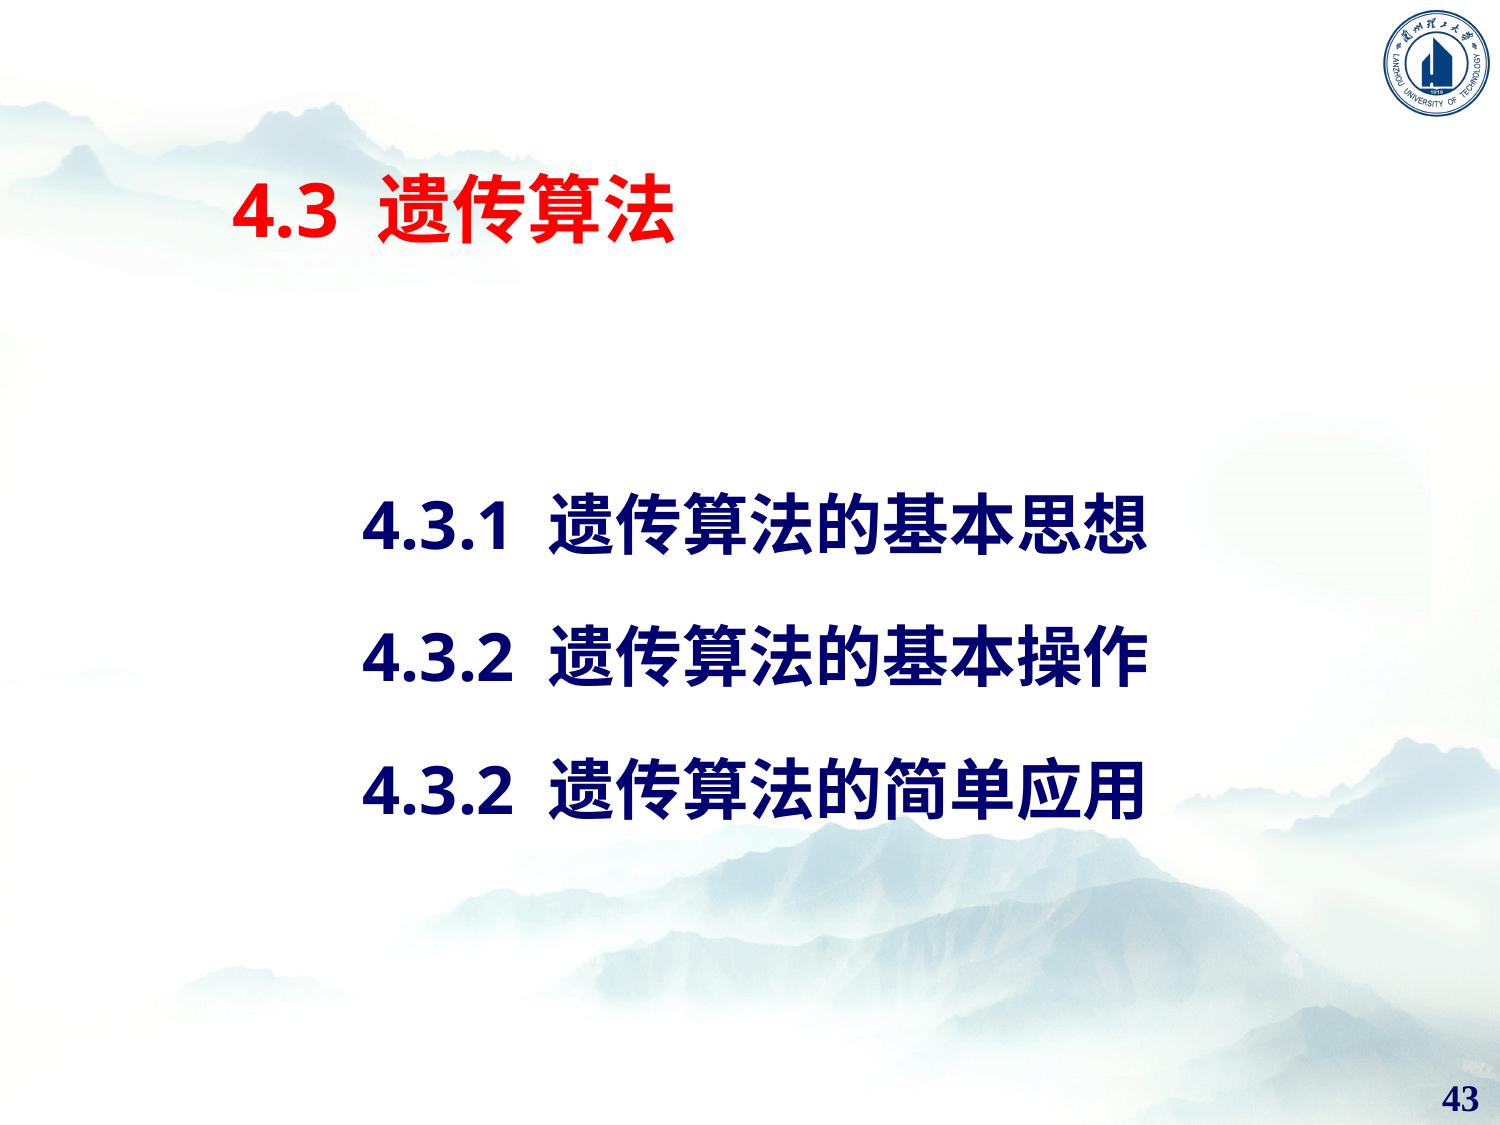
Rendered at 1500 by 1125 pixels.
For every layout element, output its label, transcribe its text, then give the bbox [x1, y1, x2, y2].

picture [0, 0, 1500, 1125]
title 4.3 遗传算法 [64, 113, 845, 302]
text_box 4.3.1 遗传算法的基本思想 4.3.2 遗传算法的基本操作 4.3.2 遗传算法的简单应用 [214, 435, 1286, 850]
slide_number 43 [1181, 1066, 1495, 1125]
